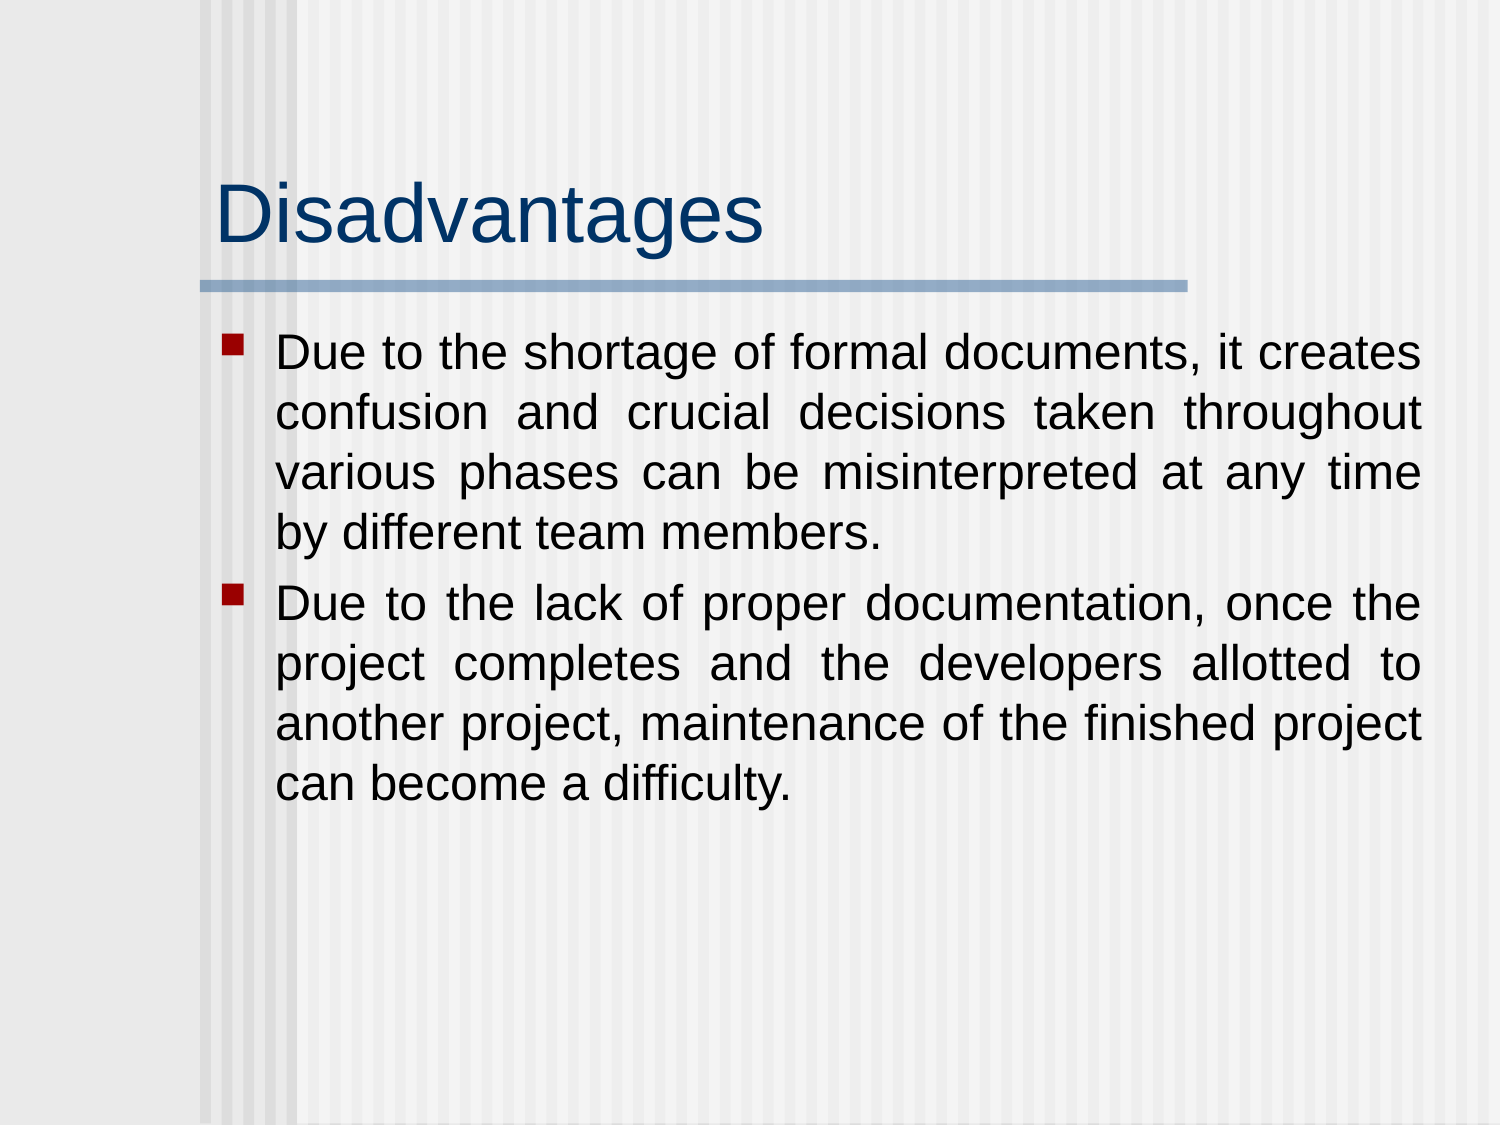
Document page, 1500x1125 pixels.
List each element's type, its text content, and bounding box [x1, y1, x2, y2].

list Due to the shortage of formal documents, it creates confusion and crucial decisions taken throughout various phases can be misinterpreted at any time by different team members. Due to the lack of proper documentation, once the project completes and the developers allotted to another project, maintenance of the finished project can become a difficulty. [203, 312, 1438, 1001]
title Disadvantages [199, 162, 1301, 267]
